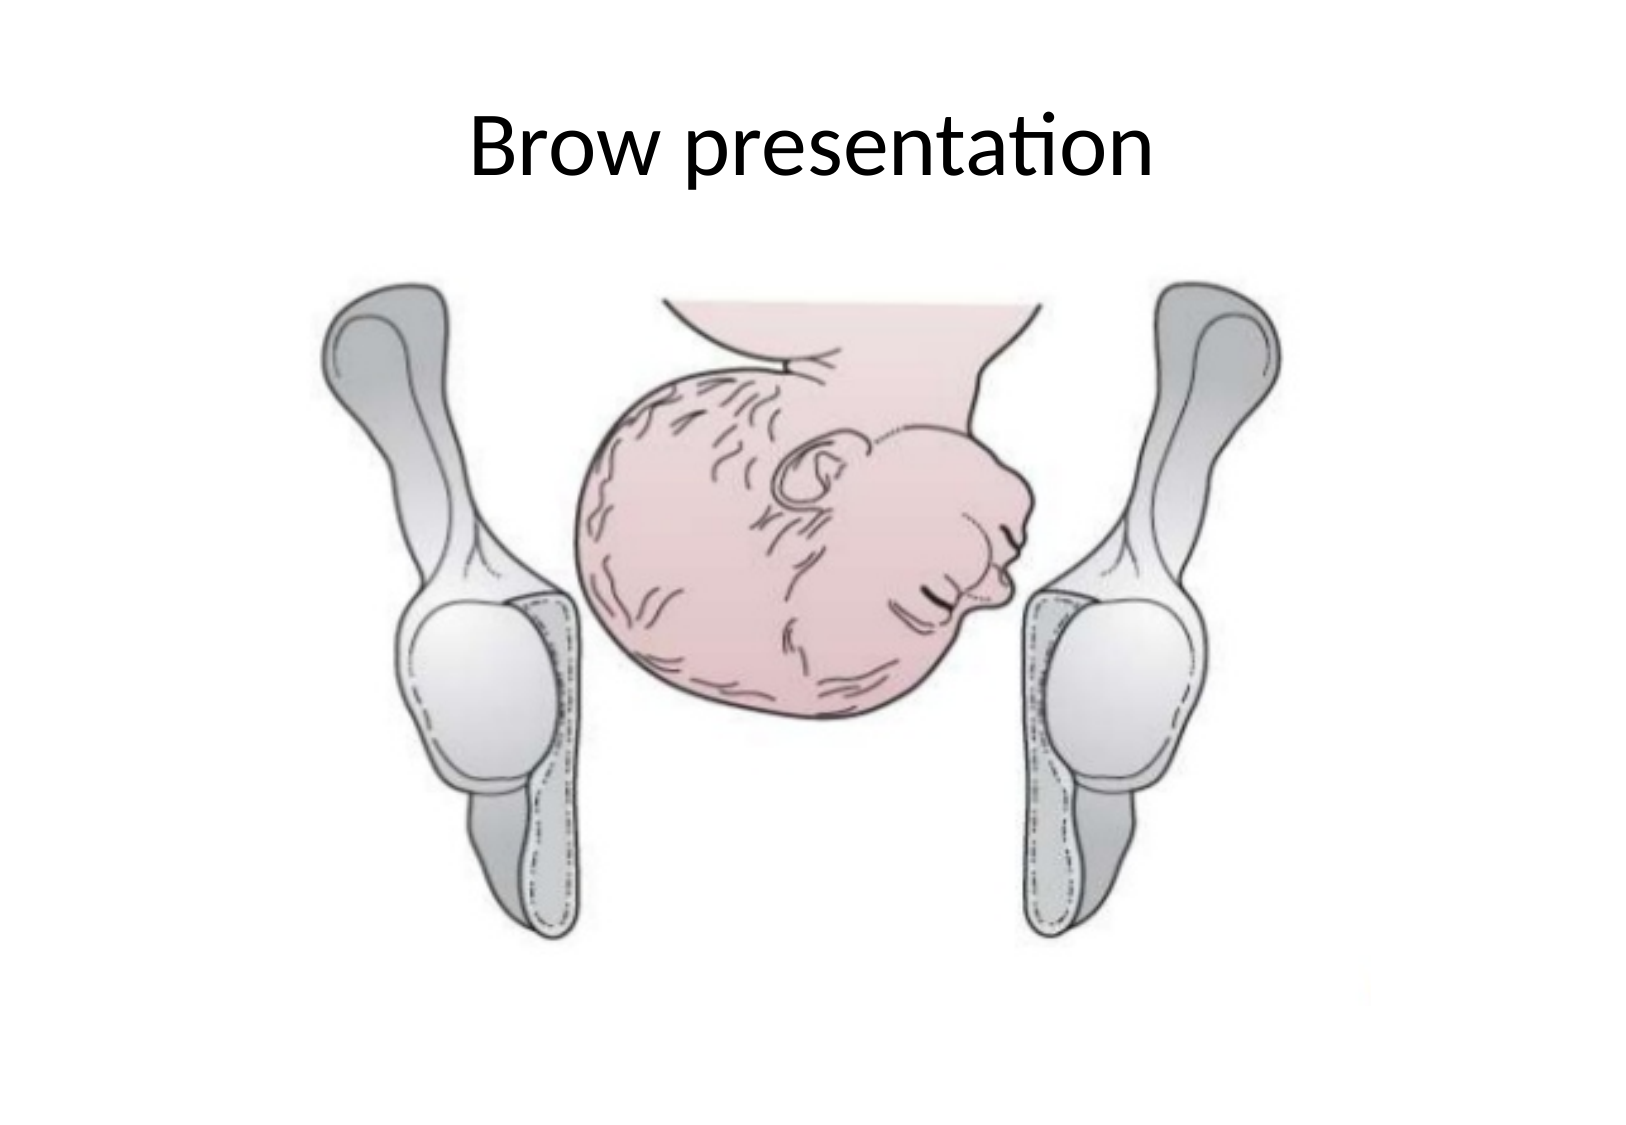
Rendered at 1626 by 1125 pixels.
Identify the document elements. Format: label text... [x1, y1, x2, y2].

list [253, 249, 1371, 1007]
title Brow presentation [81, 45, 1544, 233]
